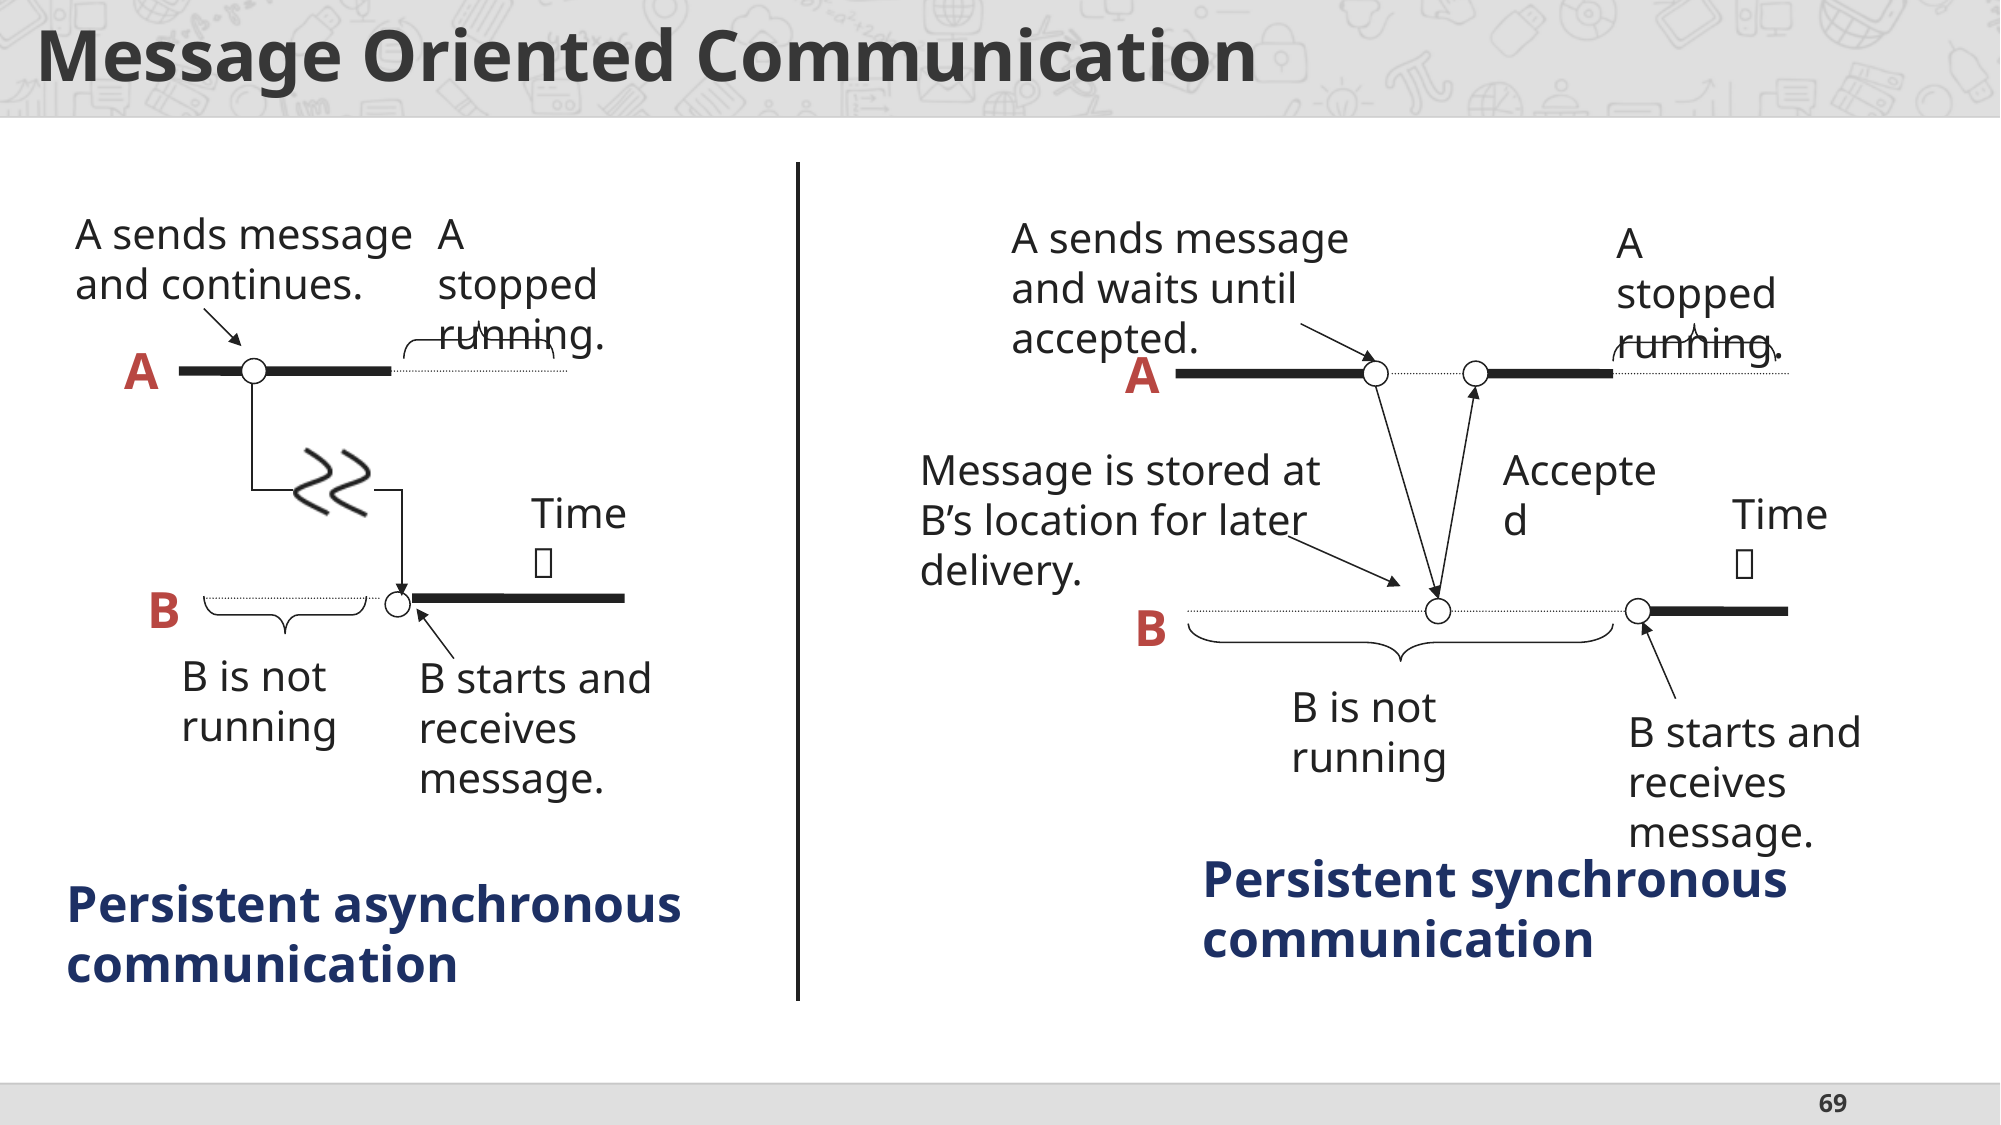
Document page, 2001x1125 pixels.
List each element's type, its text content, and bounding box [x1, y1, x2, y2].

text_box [60, 200, 763, 811]
text_box Persistent asynchronous communication [51, 864, 752, 1000]
text_box Persistent synchronous communication [1188, 839, 1851, 975]
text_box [904, 204, 1976, 815]
title Message Oriented Communication [0, 0, 2000, 117]
